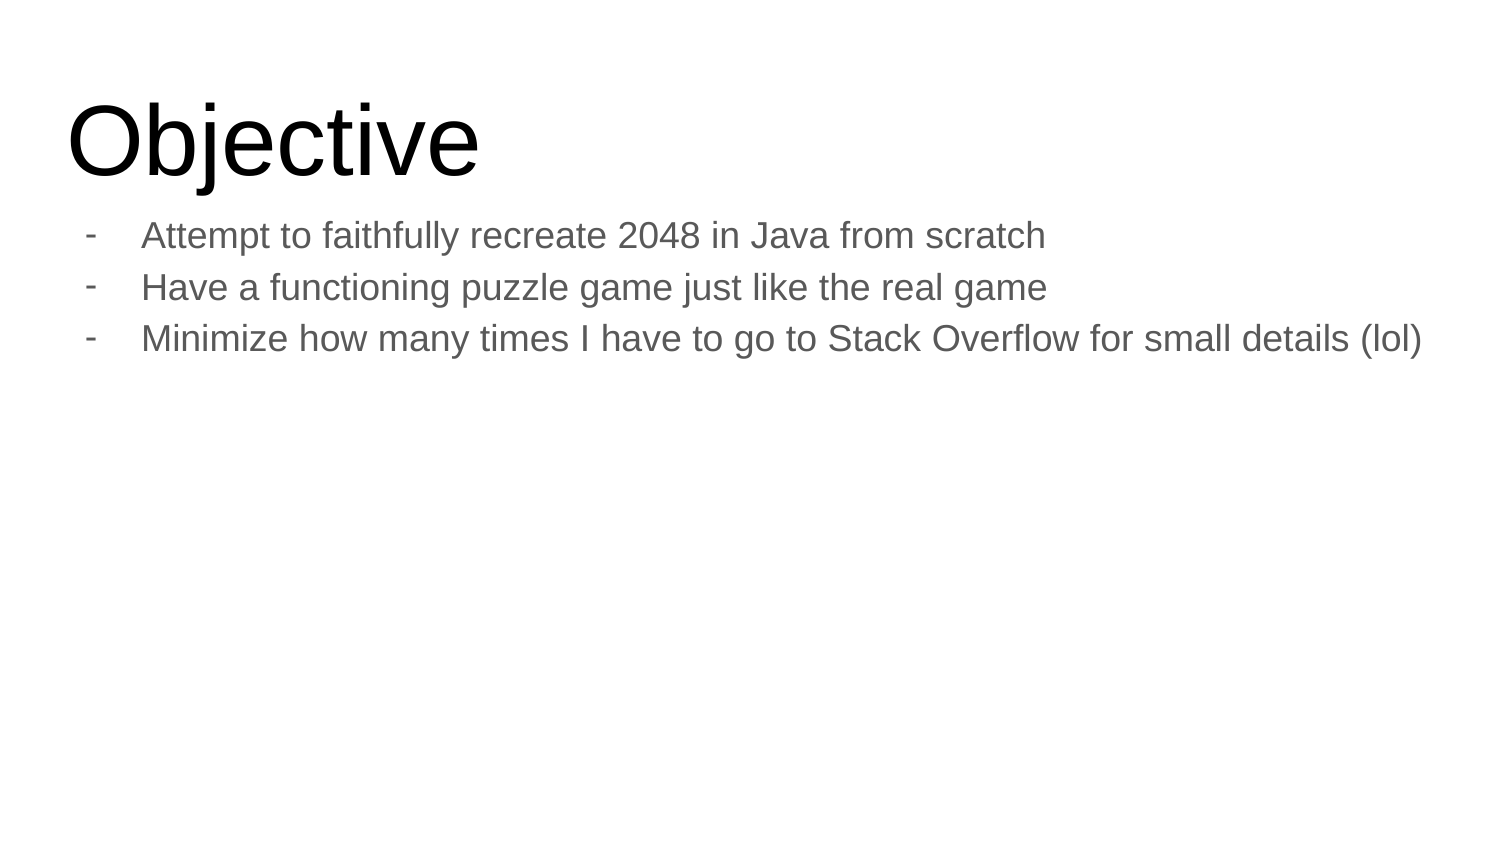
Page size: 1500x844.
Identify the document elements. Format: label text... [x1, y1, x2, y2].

title Objective [51, 60, 1449, 155]
list Attempt to faithfully recreate 2048 in Java from scratch Have a functioning puzzle game just like the real game Minimize how many times I have to go to Stack Overflow for small details (lol) [51, 189, 1449, 750]
